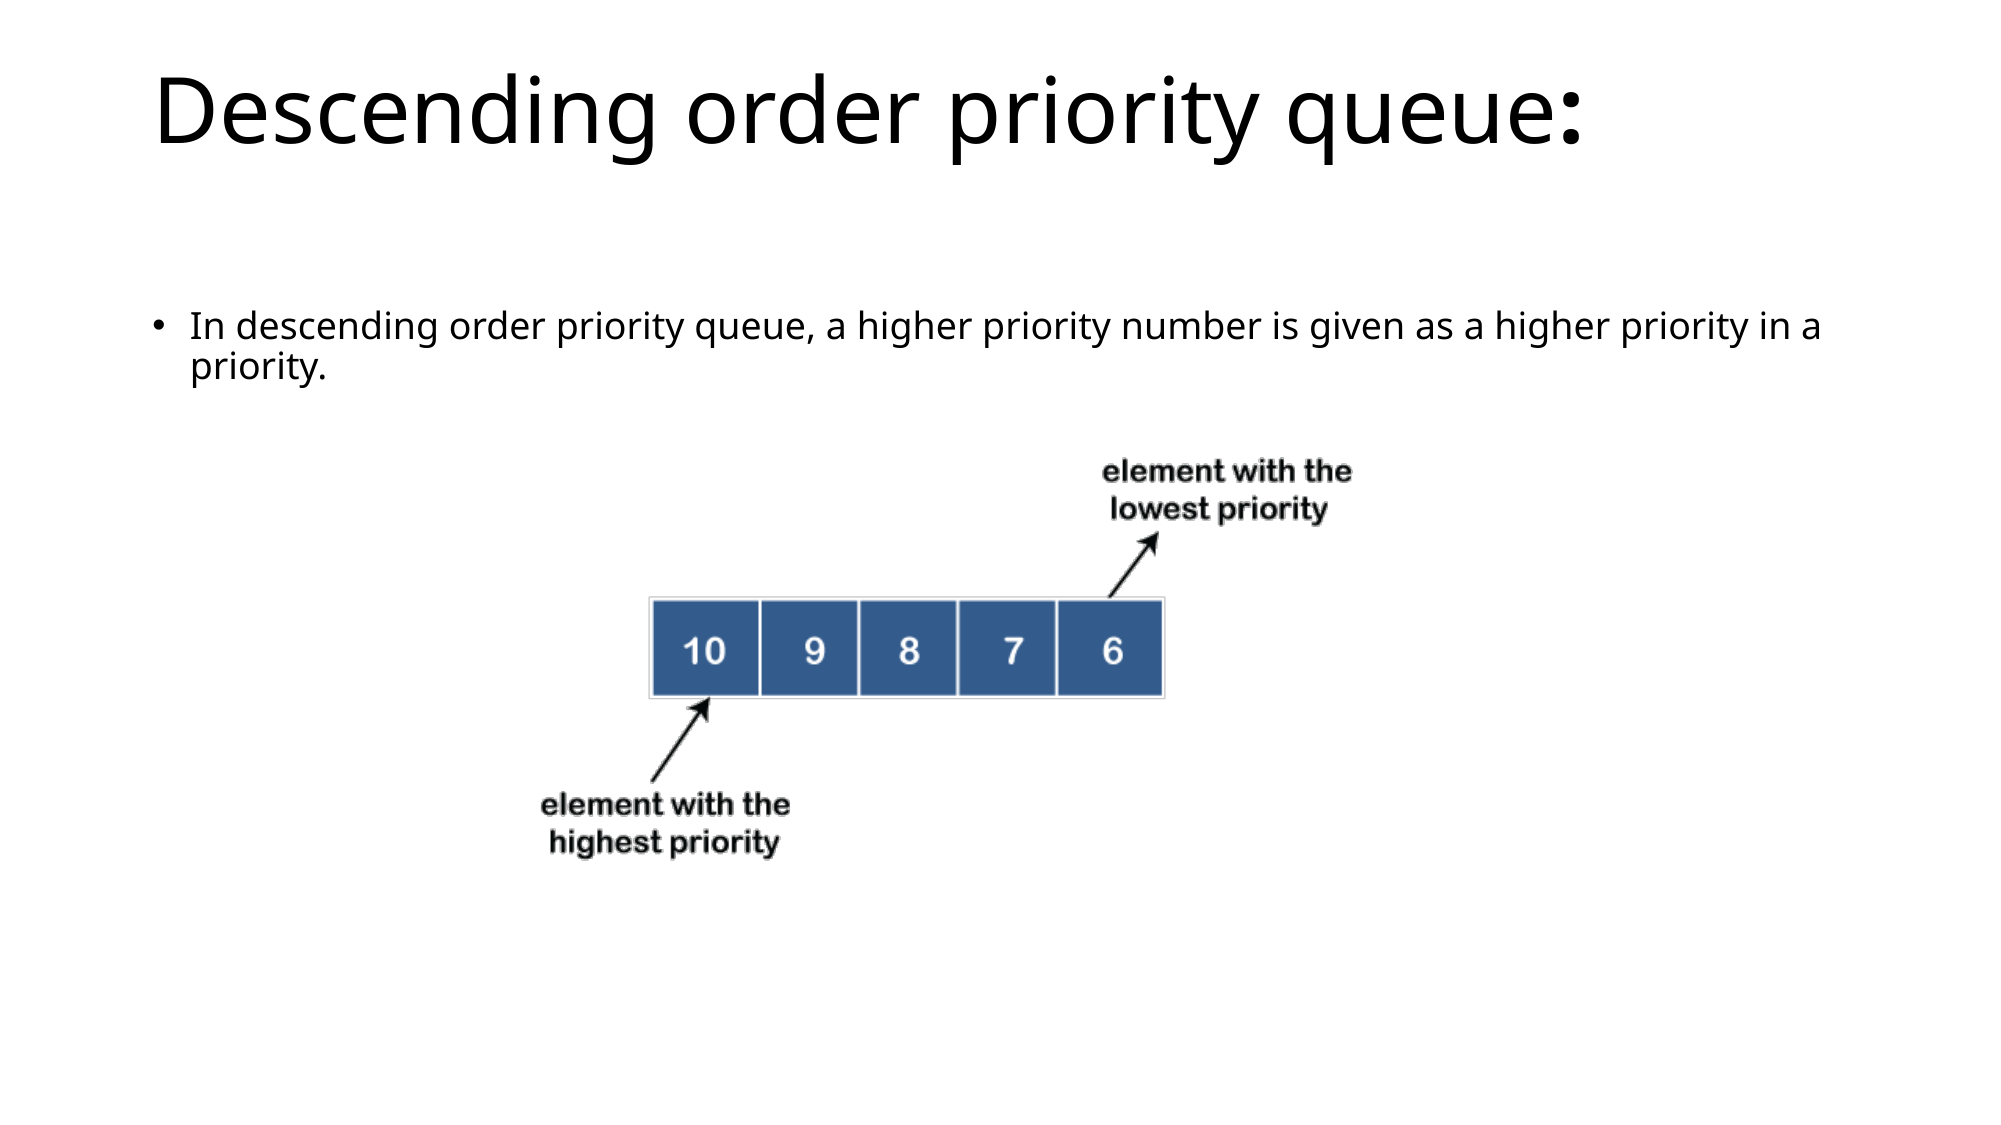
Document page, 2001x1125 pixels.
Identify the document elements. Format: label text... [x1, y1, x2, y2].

picture [493, 428, 1431, 884]
list In descending order priority queue, a higher priority number is given as a higher priority in a priority. [137, 299, 1863, 1014]
title Descending order priority queue: [137, 59, 1863, 278]
